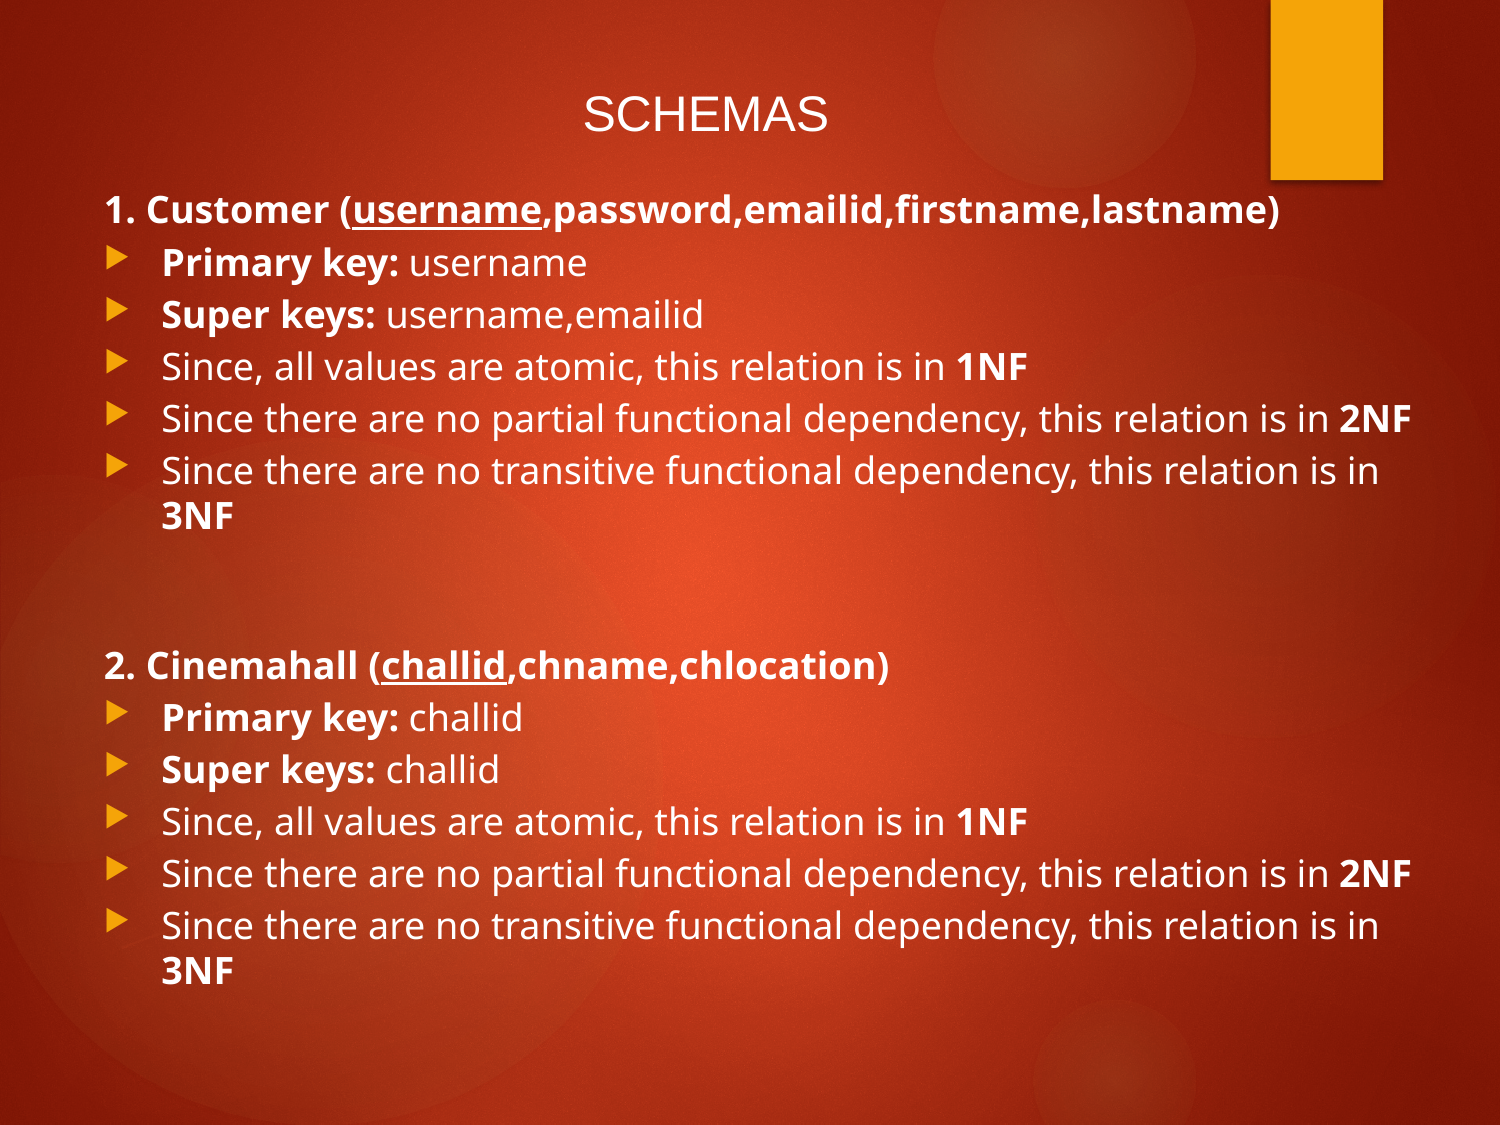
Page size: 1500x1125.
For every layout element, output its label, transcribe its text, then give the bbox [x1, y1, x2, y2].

title SCHEMAS [127, 74, 1285, 178]
list 1. Customer (username,password,emailid,firstname,lastname) Primary key: username Super keys: username,emailid Since, all values are atomic, this relation is in 1NF Since there are no partial functional dependency, this relation is in 2NF Since there are no transitive functional dependency, this relation is in 3NF 2. Cinemahall (challid,chname,chlocation) Primary key: challid Super keys: challid Since, all values are atomic, this relation is in 1NF Since there are no partial functional dependency, this relation is in 2NF Since there are no transitive functional dependency, this relation is in 3NF [89, 178, 1460, 1086]
